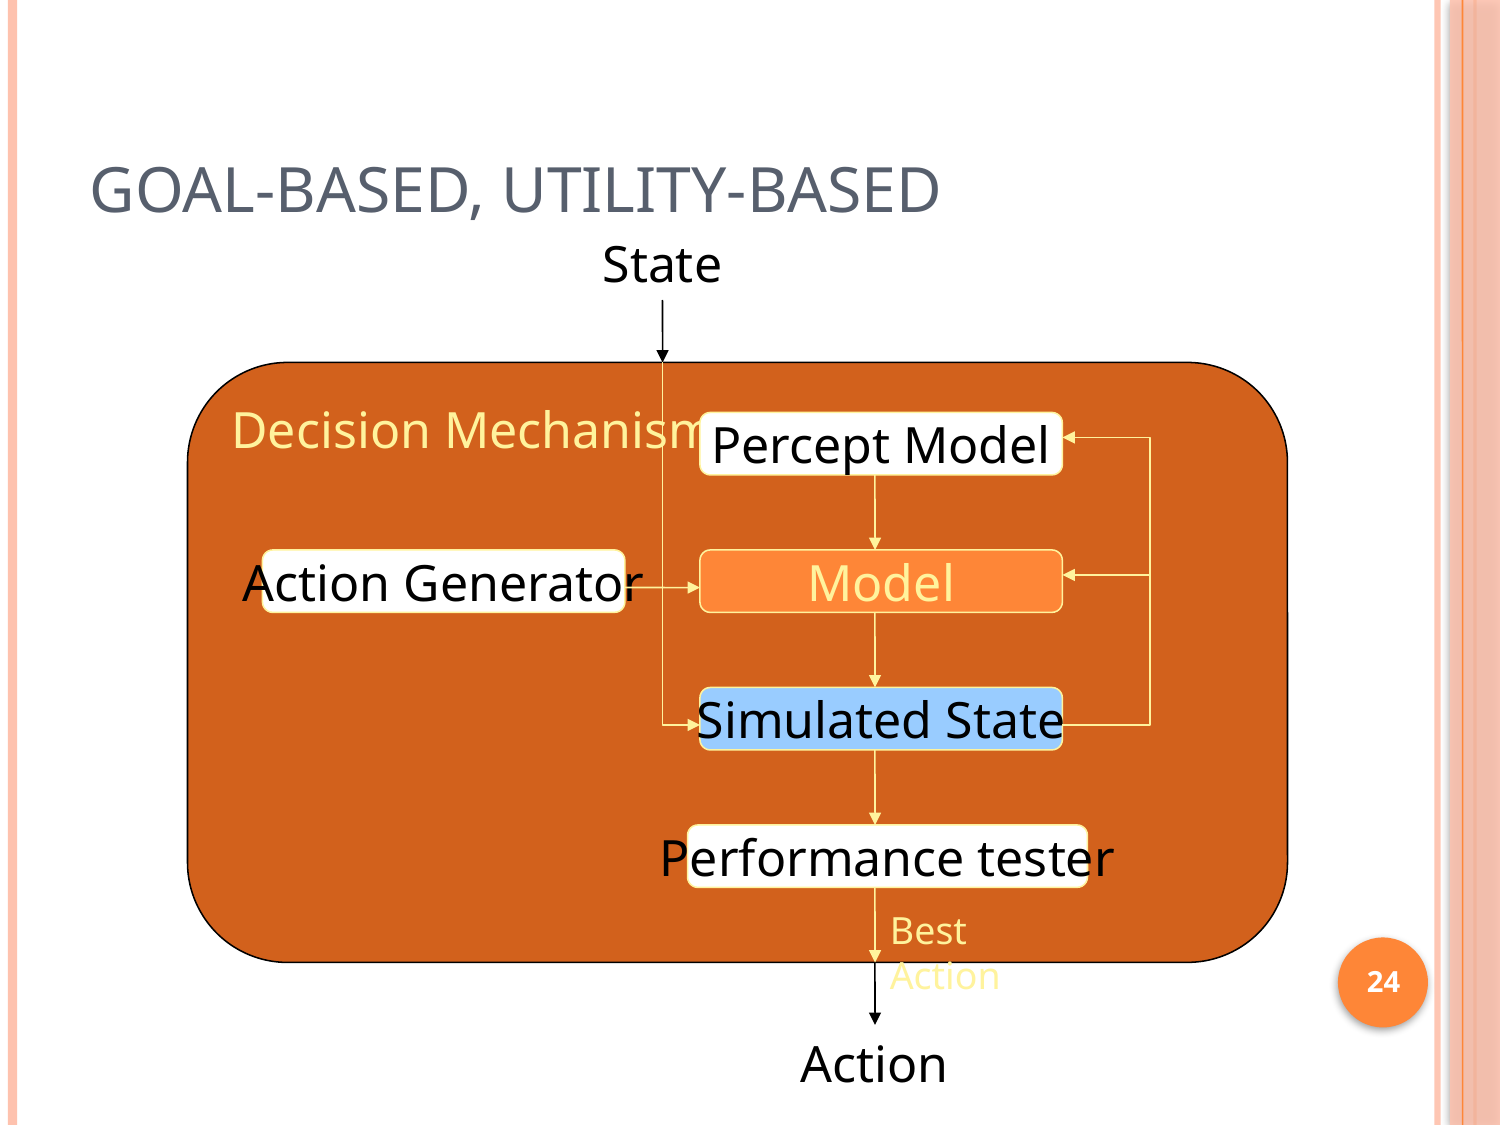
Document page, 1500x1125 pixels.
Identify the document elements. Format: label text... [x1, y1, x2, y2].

text_box [662, 362, 686, 587]
text_box Simulated State [699, 687, 1063, 750]
text_box Best Action [874, 899, 1088, 1005]
text_box Percept Model [699, 412, 1063, 475]
text_box [868, 474, 882, 550]
text_box Action Generator [262, 549, 625, 613]
text_box Decision Mechanism [663, 362, 1288, 963]
text_box [868, 749, 882, 826]
text_box Action [774, 1024, 975, 1100]
text_box [868, 612, 882, 688]
title Goal-Based, Utility-Based [75, 45, 1300, 233]
text_box [656, 299, 669, 362]
text_box [662, 588, 700, 732]
text_box Performance tester [687, 824, 1088, 888]
text_box [868, 1005, 882, 1024]
text_box Model [699, 549, 1063, 613]
text_box [624, 581, 700, 594]
text_box Decision Mechanism [187, 362, 874, 963]
text_box State [562, 224, 763, 300]
text_box [1062, 431, 1151, 575]
text_box [1062, 568, 1151, 726]
text_box [868, 950, 874, 961]
slide_number 24 [1333, 940, 1434, 1027]
